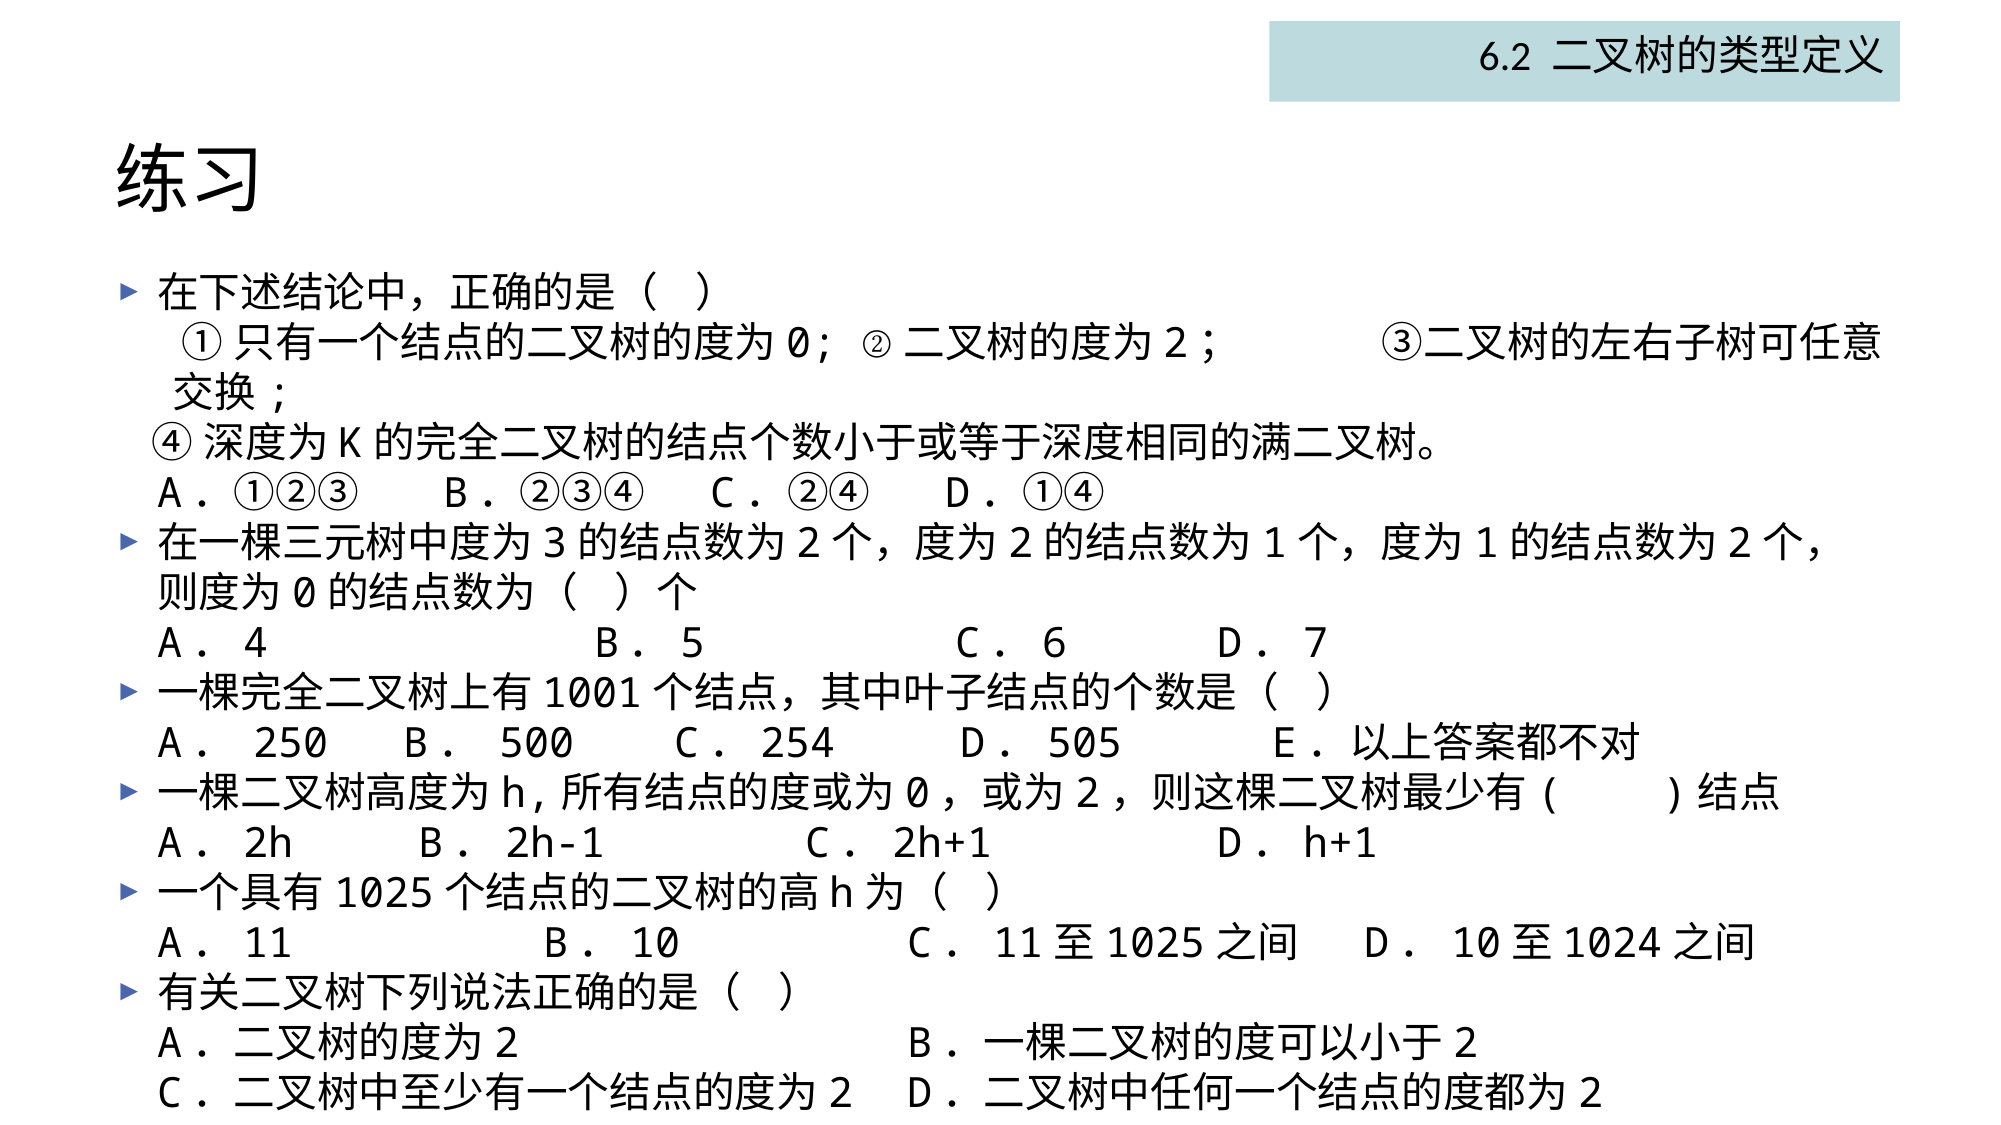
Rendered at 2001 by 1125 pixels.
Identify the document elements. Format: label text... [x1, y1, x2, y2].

list 6.2 二叉树的类型定义 [1269, 21, 1900, 102]
list 在下述结论中，正确的是（ ） ①只有一个结点的二叉树的度为0; ②二叉树的度为2； ③二叉树的左右子树可任意交换; ④深度为K的完全二叉树的结点个数小于或等于深度相同的满二叉树。 A．①②③ B．②③④ C．②④ D．①④ 在一棵三元树中度为3的结点数为2个，度为2的结点数为1个，度为1的结点数为2个，则度为0的结点数为（ ）个 A．4 B．5 C．6 D．7 一棵完全二叉树上有1001个结点，其中叶子结点的个数是（ ） A． 250 B． 500 C．254 D．505 E．以上答案都不对 一棵二叉树高度为h,所有结点的度或为0，或为2，则这棵二叉树最少有( )结点 A．2h B．2h-1 C．2h+1 D．h+1 一个具有1025个结点的二叉树的高h为（ ） A．11 B．10 C．11至1025之间 D．10至1024之间 有关二叉树下列说法正确的是（ ） A．二叉树的度为2 B．一棵二叉树的度可以小于2 C．二叉树中至少有一个结点的度为2 D．二叉树中任何一个结点的度都为2 [99, 257, 1900, 1095]
title 练习 [99, 120, 1900, 233]
